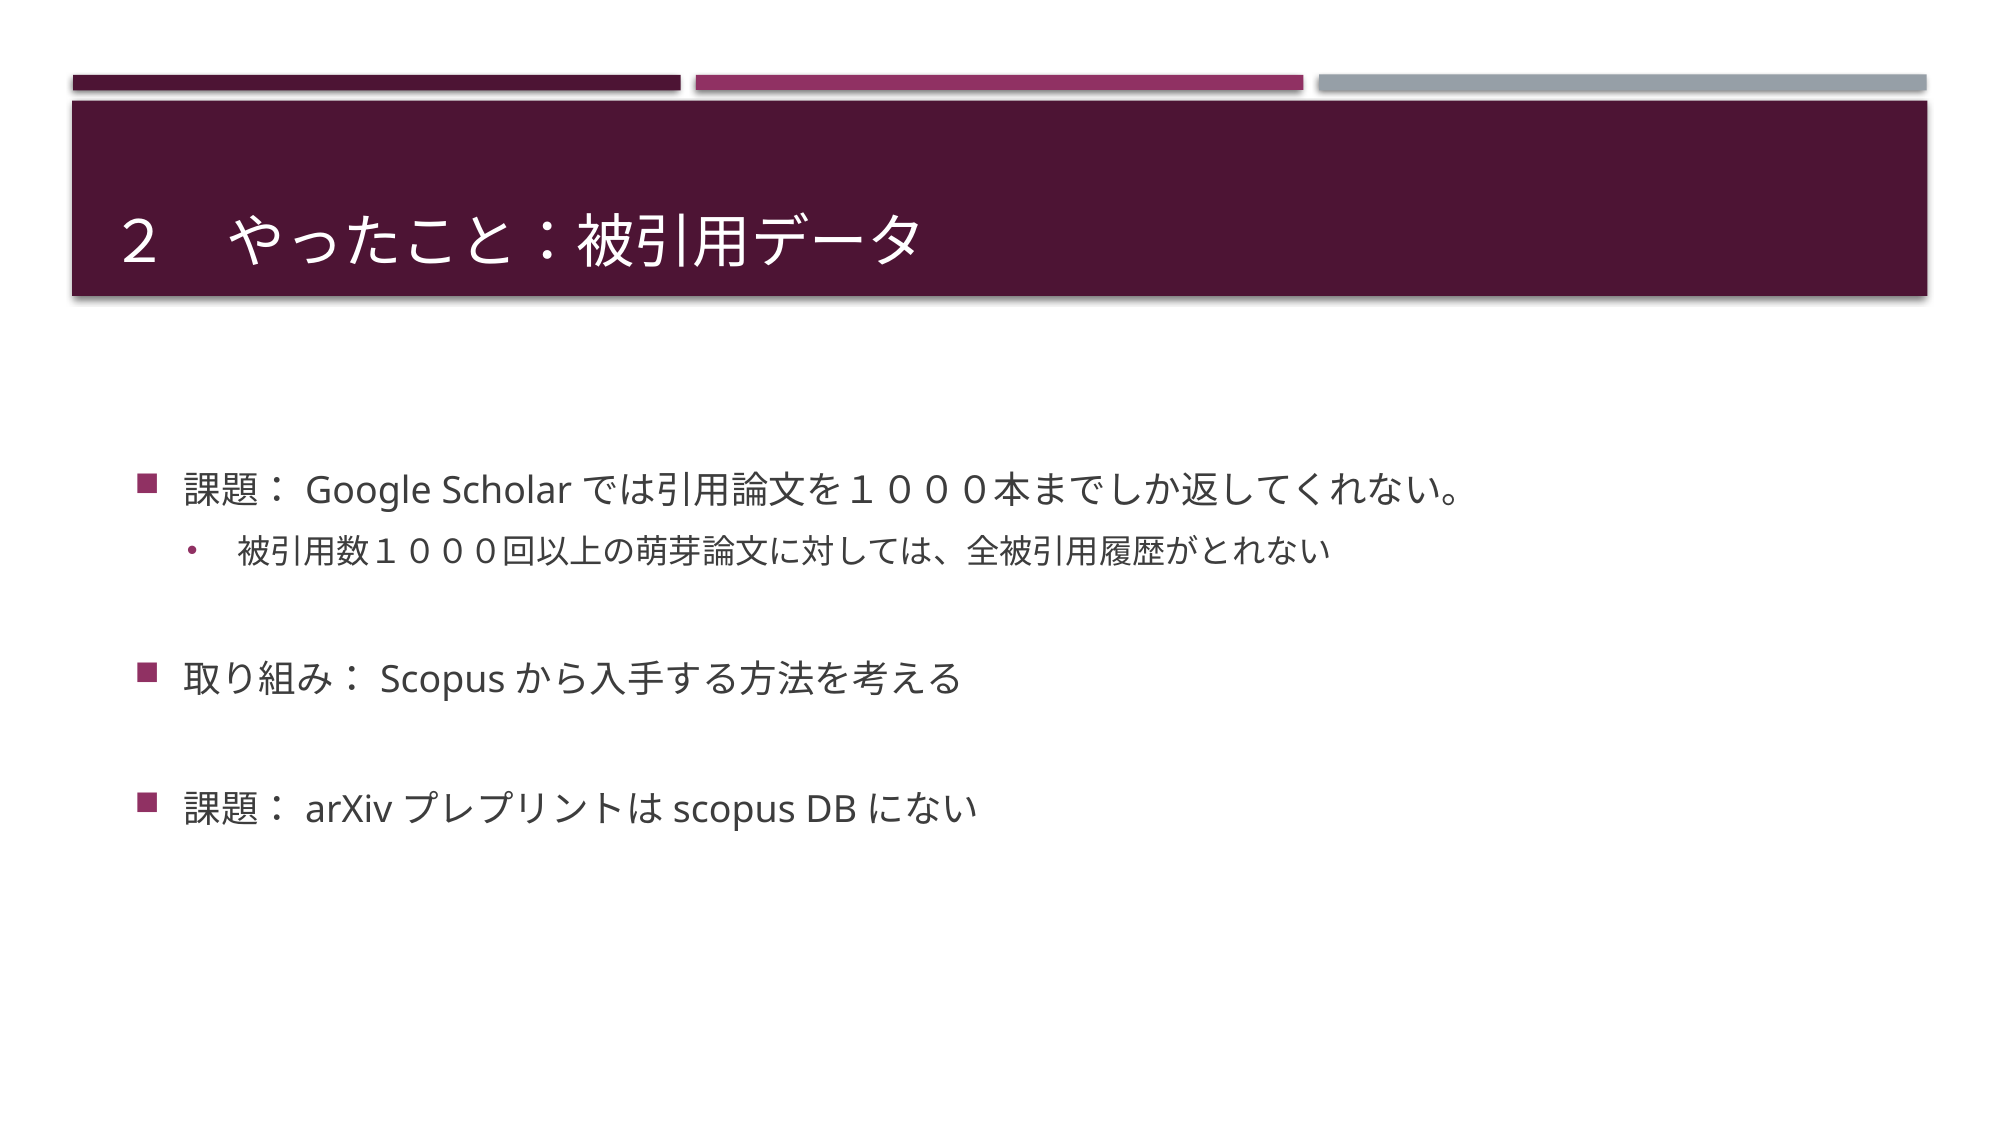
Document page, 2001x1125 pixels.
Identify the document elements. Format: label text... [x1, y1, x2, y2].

text_box 課題：Google Scholarでは引用論文を１０００本までしか返してくれない。 被引用数１０００回以上の萌芽論文に対しては、全被引用履歴がとれない 取り組み：Scopusから入手する方法を考える 課題：arXivプレプリントはscopus DBにない [118, 333, 1773, 1086]
title ２ やったこと：被引用データ [95, 115, 1905, 282]
